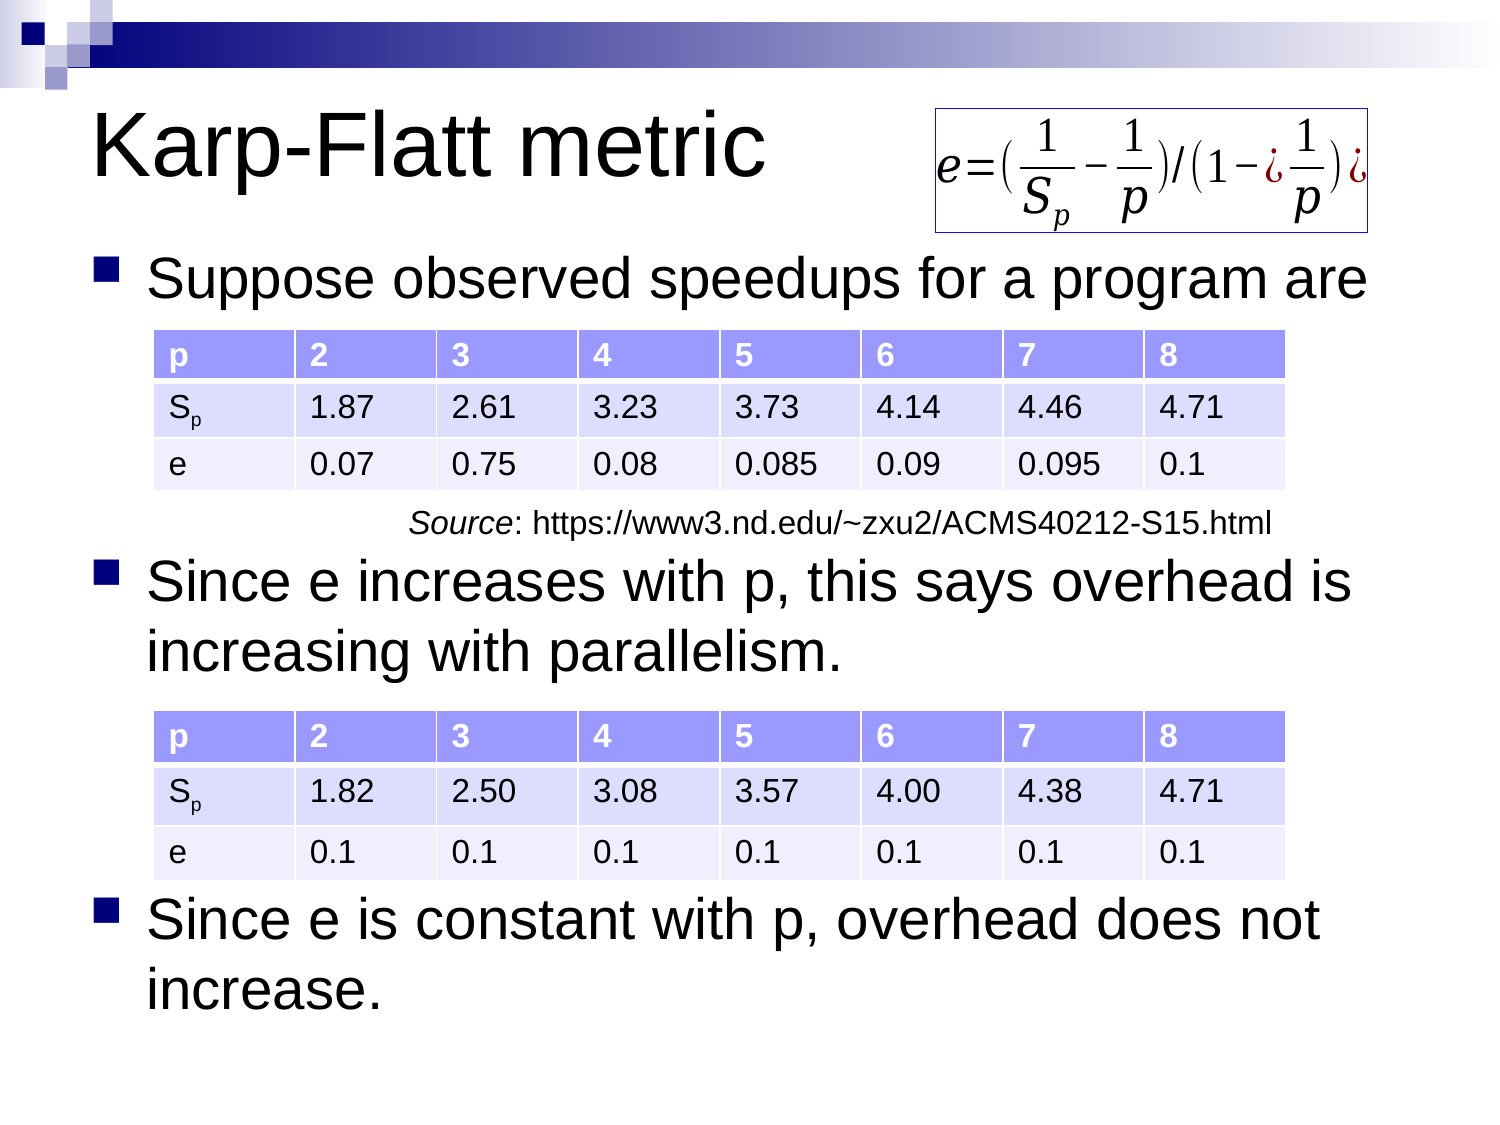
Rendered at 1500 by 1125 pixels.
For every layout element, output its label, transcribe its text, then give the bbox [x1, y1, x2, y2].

table_cell e [154, 827, 294, 880]
list Suppose observed speedups for a program are Since e increases with p, this says overhead is increasing with parallelism. Since e is constant with p, overhead does not increase. [75, 232, 1425, 1086]
table_cell 2.50 [437, 768, 577, 825]
table_header 4 [579, 330, 719, 378]
table_cell 3.23 [579, 384, 719, 437]
table_header 6 [862, 711, 1002, 762]
table_header 7 [1004, 330, 1143, 378]
table_cell 3.73 [721, 384, 860, 437]
table_cell 0.08 [579, 439, 719, 490]
table_header 5 [721, 330, 860, 378]
table_cell 0.1 [579, 827, 719, 880]
table_header 5 [721, 711, 860, 762]
table_header 3 [437, 330, 577, 378]
table_cell 0.09 [862, 439, 1002, 490]
table_cell 4.14 [862, 384, 1002, 437]
table_header 2 [296, 711, 436, 762]
table_cell 2.61 [437, 384, 577, 437]
table_cell 0.1 [1145, 827, 1285, 880]
table_cell 4.38 [1004, 768, 1143, 825]
table_cell 4.71 [1145, 384, 1285, 437]
table_header p [154, 330, 294, 378]
table_header 8 [1145, 330, 1285, 378]
table_header p [154, 711, 294, 762]
table_cell 0.1 [296, 827, 436, 880]
table_cell 0.1 [862, 827, 1002, 880]
table_cell 0.1 [437, 827, 577, 880]
table_cell e [154, 439, 294, 490]
table_cell 3.08 [579, 768, 719, 825]
table_cell Sp [154, 384, 294, 437]
table_cell 4.00 [862, 768, 1002, 825]
table_cell 3.57 [721, 768, 860, 825]
table_header 7 [1004, 711, 1143, 762]
table_cell 0.07 [296, 439, 436, 490]
table_cell Sp [154, 768, 294, 825]
text_box Source: https://www3.nd.edu/~zxu2/ACMS40212-S15.html [393, 493, 1393, 549]
table_cell 0.75 [437, 439, 577, 490]
table_cell 4.71 [1145, 768, 1285, 825]
table_header 2 [296, 330, 436, 378]
table_cell 0.1 [1145, 439, 1285, 490]
table_cell 1.82 [296, 768, 436, 825]
table_cell 1.87 [296, 384, 436, 437]
table_cell 0.085 [721, 439, 860, 490]
table_cell 0.095 [1004, 439, 1143, 490]
table_cell 4.46 [1004, 384, 1143, 437]
title Karp-Flatt metric [75, 75, 1425, 205]
table_header 6 [862, 330, 1002, 378]
table_header 4 [579, 711, 719, 762]
table_header 8 [1145, 711, 1285, 762]
table_cell 0.1 [1004, 827, 1143, 880]
table_header 3 [437, 711, 577, 762]
table_cell 0.1 [721, 827, 860, 880]
